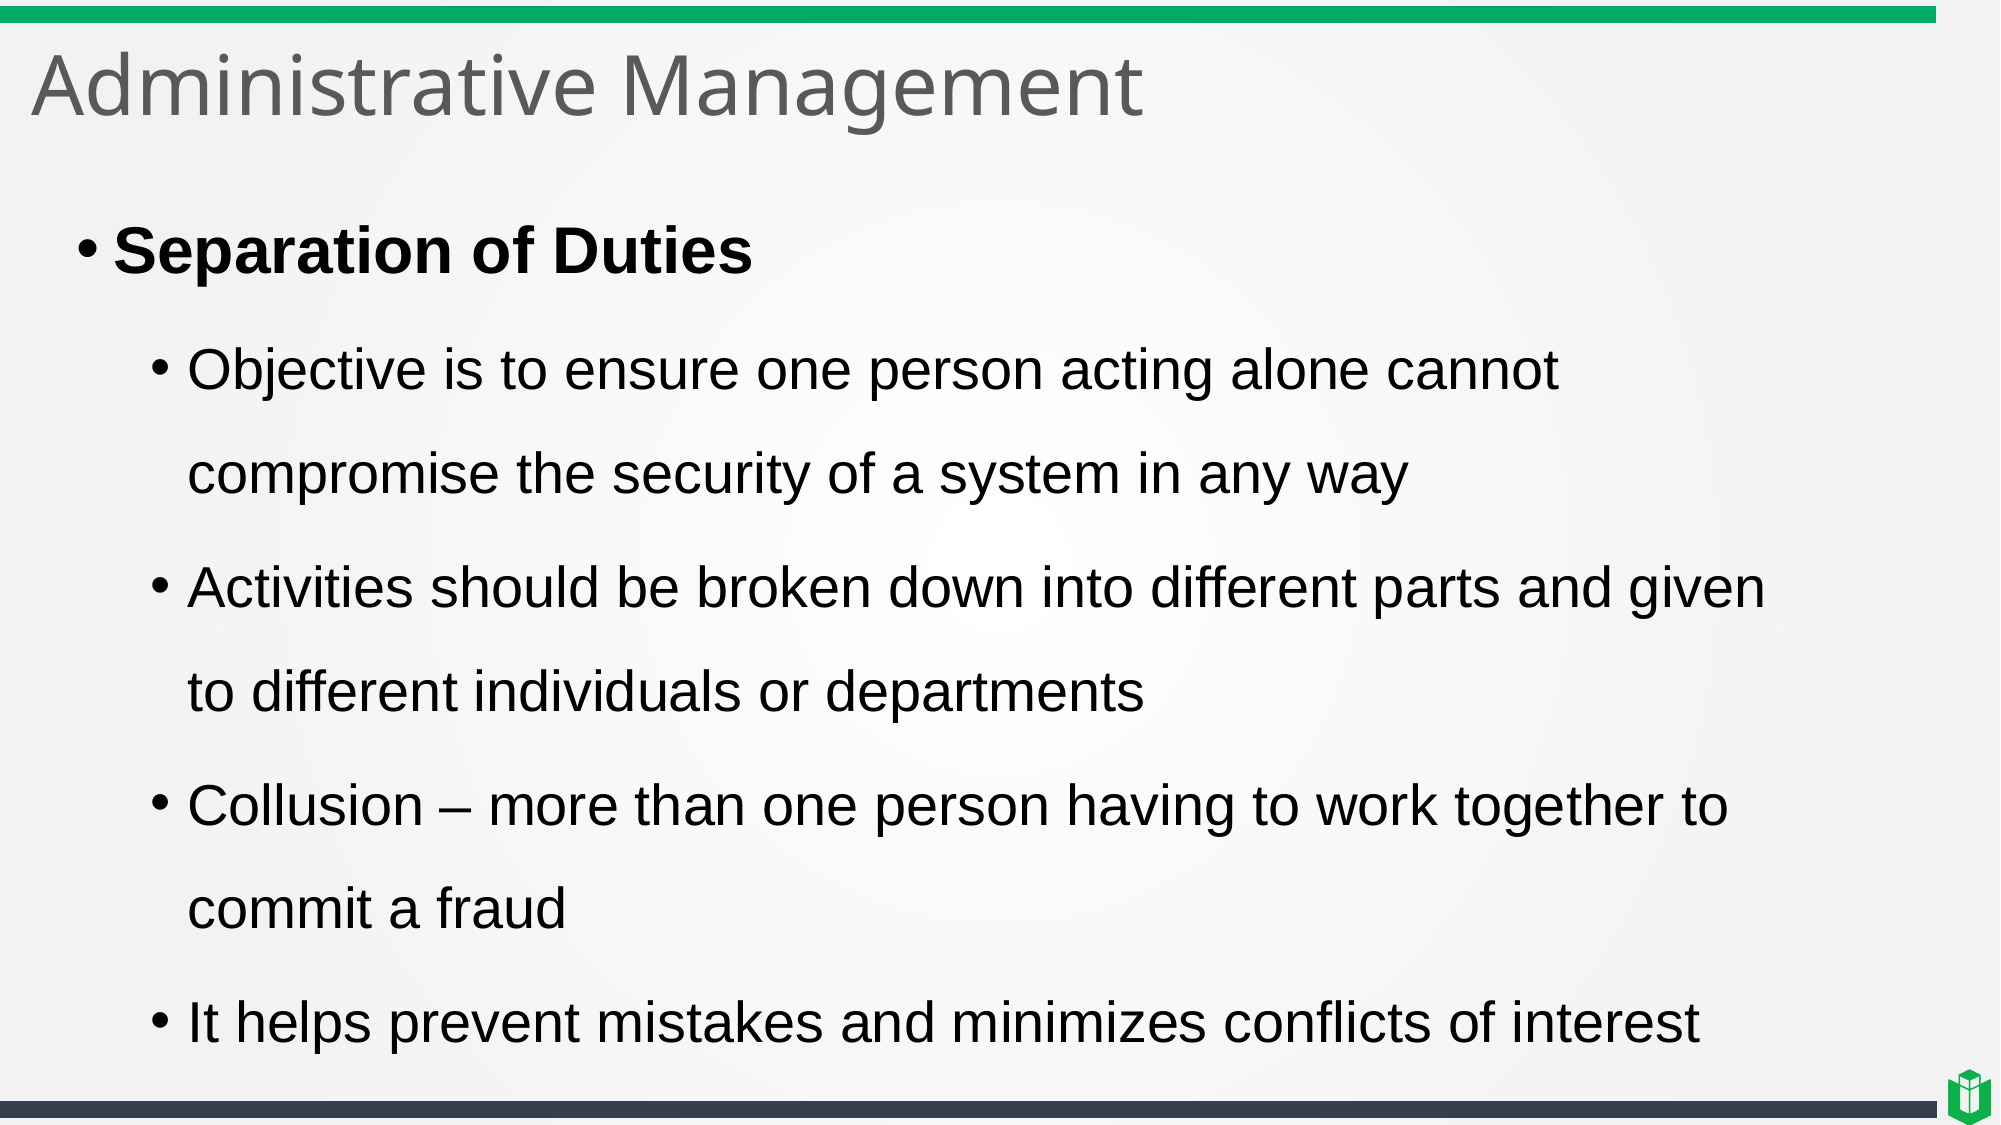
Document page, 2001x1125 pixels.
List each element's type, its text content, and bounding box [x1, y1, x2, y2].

picture [1945, 1068, 1992, 1125]
title Administrative Management [16, 28, 1772, 149]
text_box Separation of Duties Objective is to ensure one person acting alone cannot compromise the security of a system in any way Activities should be broken down into different parts and given to different individuals or departments Collusion – more than one person having to work together to commit a fraud It helps prevent mistakes and minimizes conflicts of interest [61, 160, 1789, 1067]
